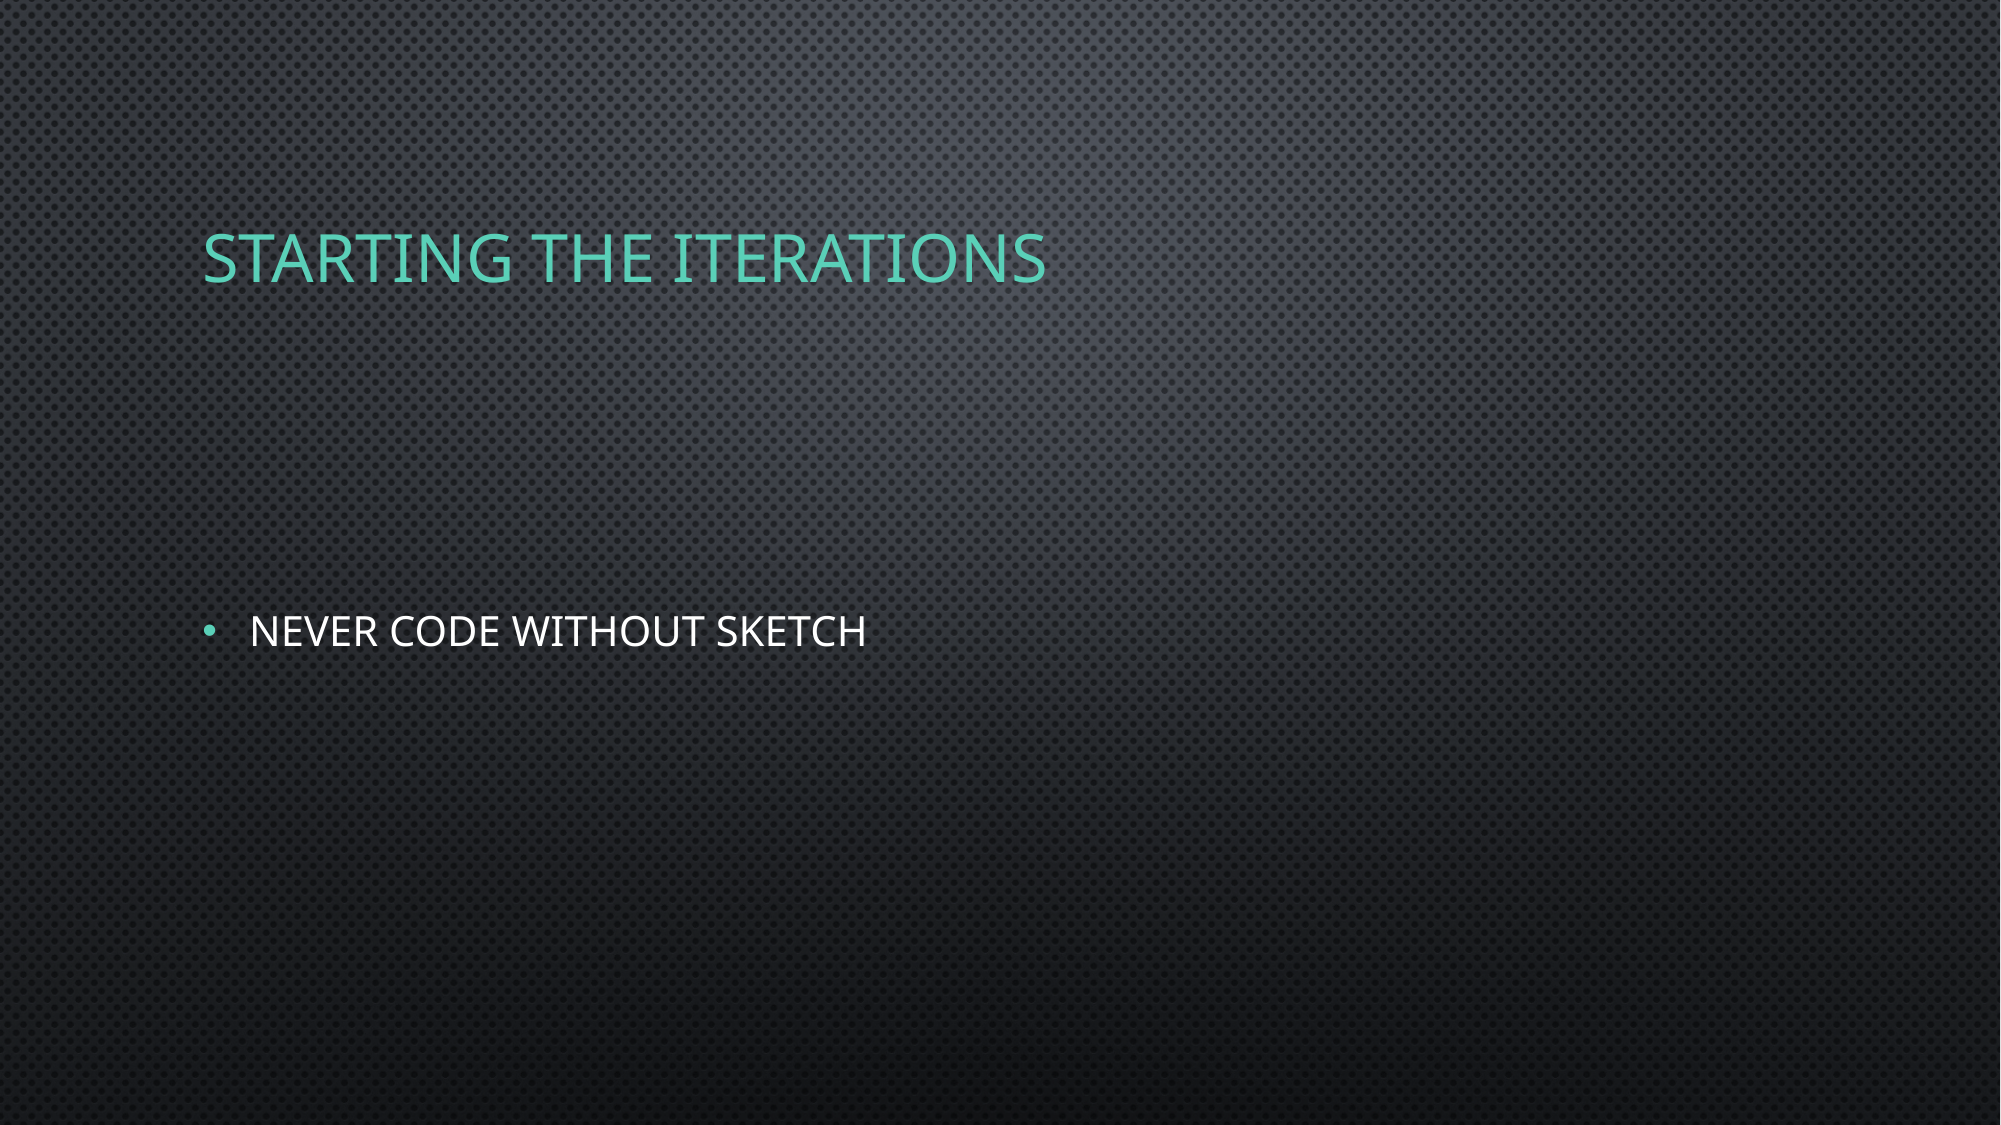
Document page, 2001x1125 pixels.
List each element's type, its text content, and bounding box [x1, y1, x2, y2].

list Never code without sketch [187, 373, 1011, 887]
title Starting the Iterations [187, 99, 1813, 413]
